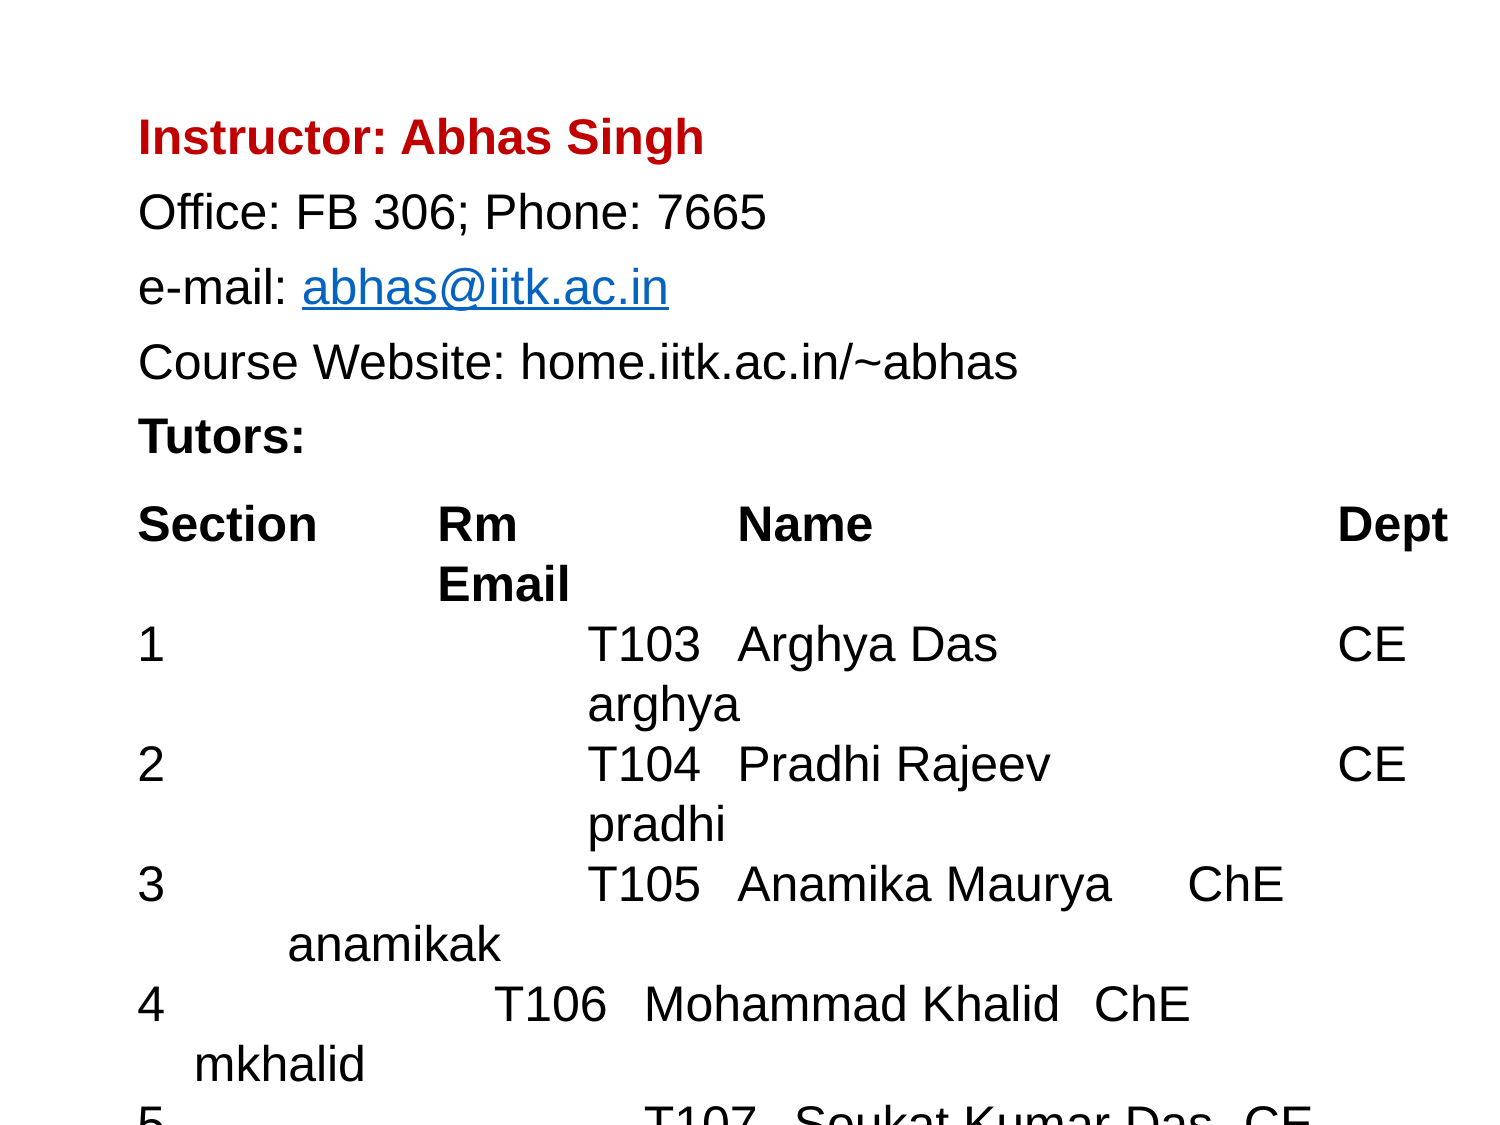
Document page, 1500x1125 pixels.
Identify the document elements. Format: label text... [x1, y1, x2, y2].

text_box Section Rm Name Dept Email 1 T103 Arghya Das CE arghya 2 T104 Pradhi Rajeev CE pradhi 3 T105 Anamika Maurya ChE anamikak T106 Mohammad Khalid ChE mkhalid T107 Soukat Kumar Das CE soukat 6 T108 Abhishek Savarnya CE savarnya 7 T109 Rahul Yadav ME yrahul 8 T110 Siva Krishna ChE svsiva 9 T111 Arshad Afzal ME aafzal [122, 423, 1473, 1125]
list Instructor: Abhas Singh Office: FB 306; Phone: 7665 e-mail: abhas@iitk.ac.in Course Website: home.iitk.ac.in/~abhas Tutors: [122, 103, 1375, 423]
